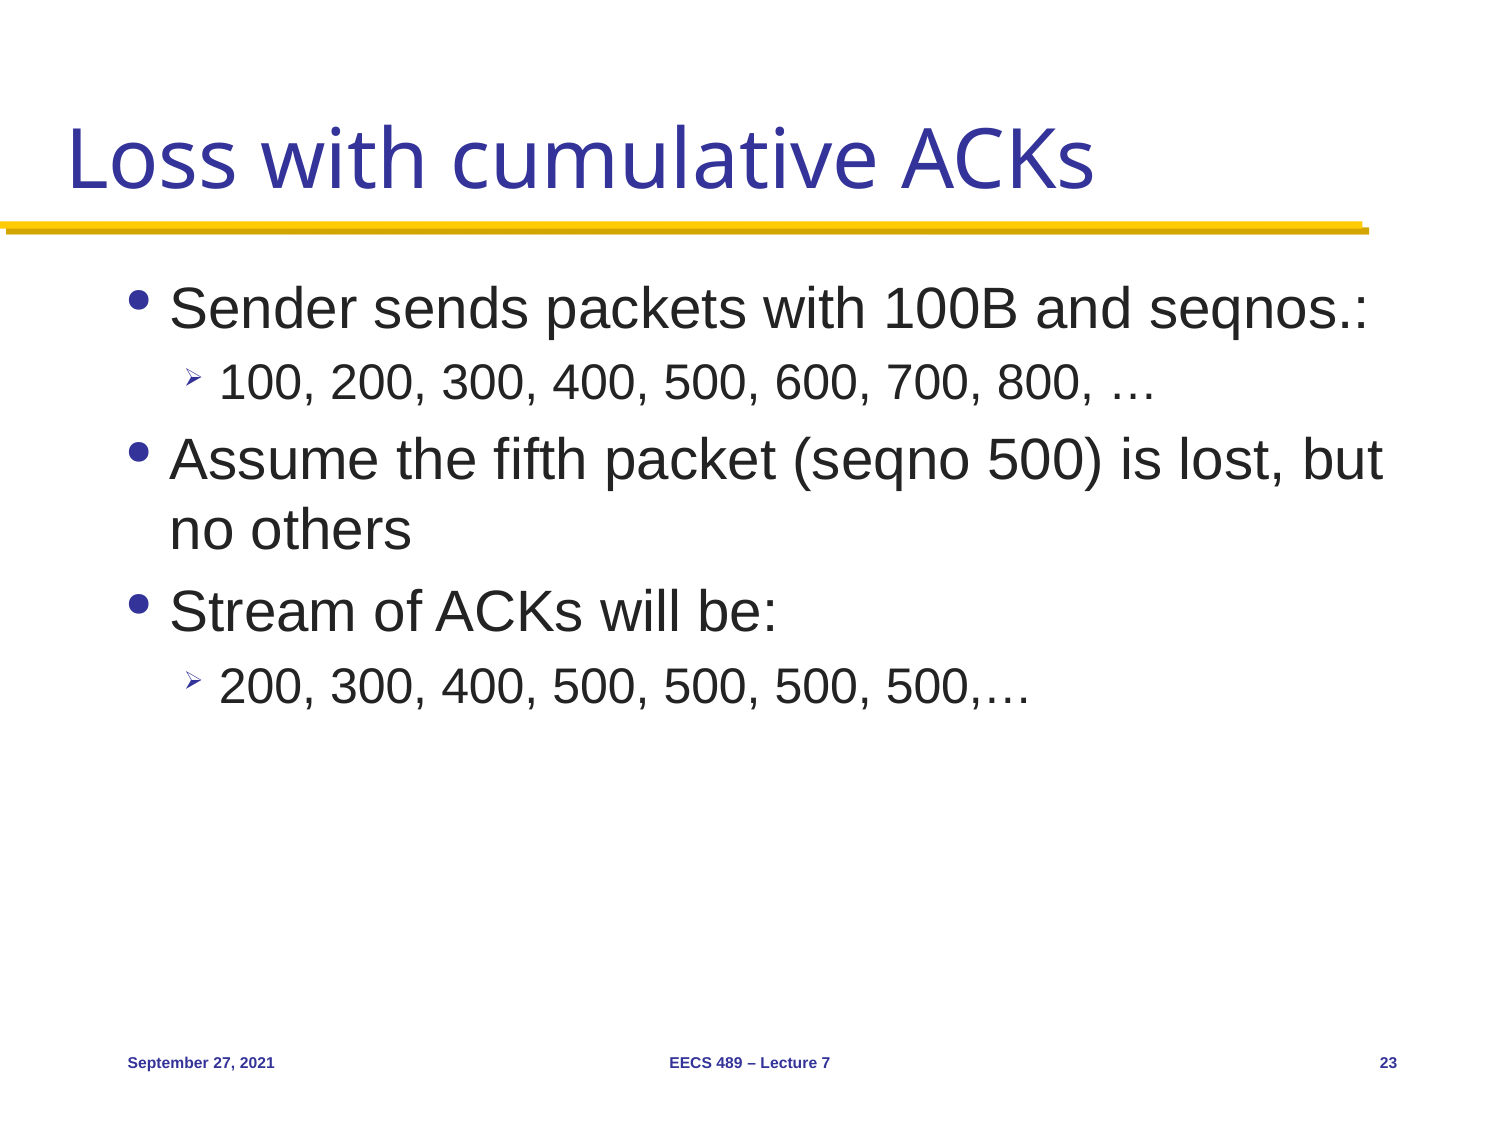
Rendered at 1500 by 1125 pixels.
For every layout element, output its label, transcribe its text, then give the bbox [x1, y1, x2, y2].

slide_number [112, 1024, 426, 1101]
footer EECS 489 – Lecture 7 [512, 1024, 988, 1101]
title Loss with cumulative ACKs [49, 24, 1451, 213]
list Sender sends packets with 100B and seqnos.: 100, 200, 300, 400, 500, 600, 700, 800, … Assume the fifth packet (seqno 500) is lost, but no others Stream of ACKs will be: 200, 300, 400, 500, 500, 500, 500,… [112, 262, 1413, 988]
slide_number 23 [1312, 1024, 1413, 1101]
